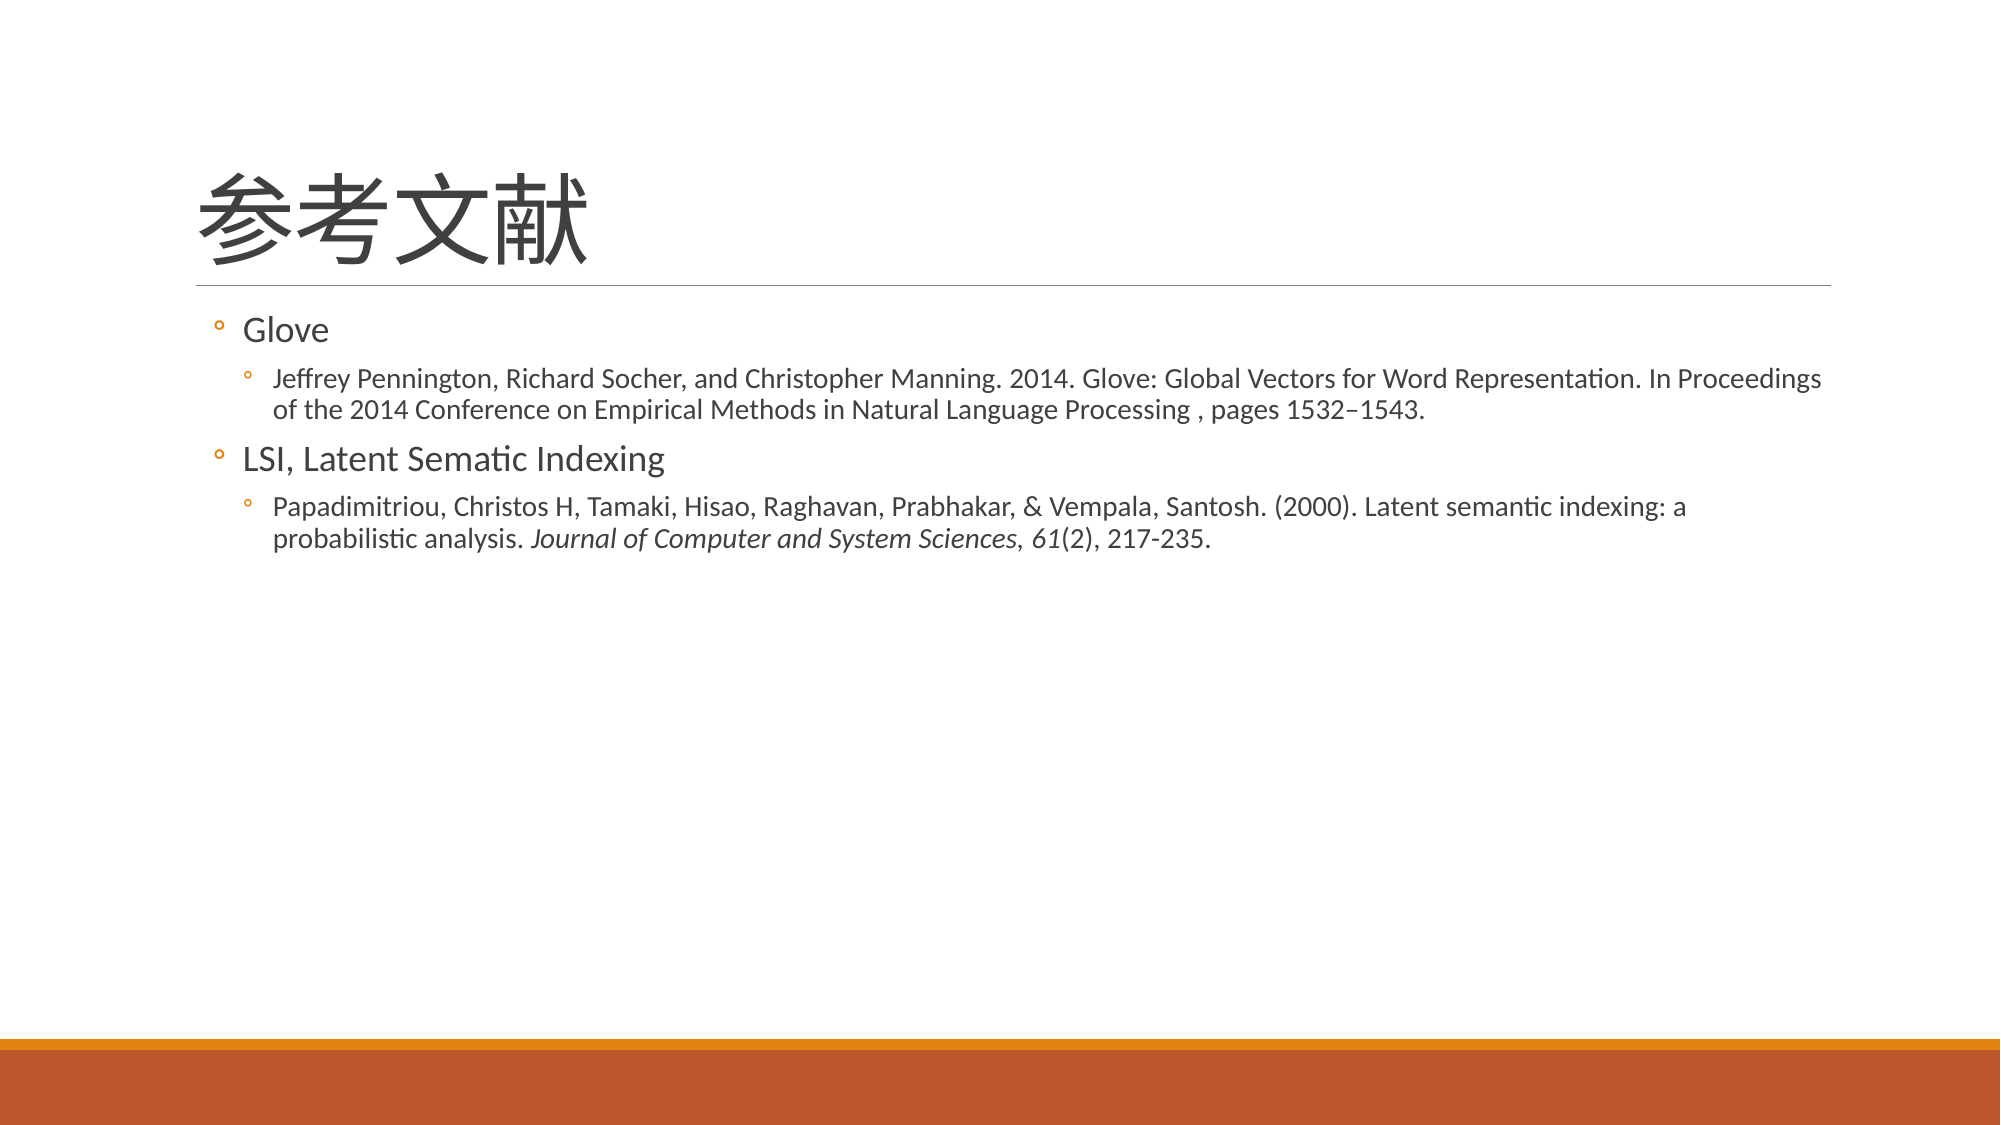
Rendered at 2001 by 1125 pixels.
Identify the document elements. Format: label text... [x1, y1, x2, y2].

title 参考文献 [180, 47, 1830, 285]
list Glove Jeffrey Pennington, Richard Socher, and Christopher Manning. 2014. Glove: Global Vectors for Word Representation. In Proceedings of the 2014 Conference on Empirical Methods in Natural Language Processing , pages 1532–1543. LSI, Latent Sematic Indexing Papadimitriou, Christos H, Tamaki, Hisao, Raghavan, Prabhakar, & Vempala, Santosh. (2000). Latent semantic indexing: a probabilistic analysis. Journal of Computer and System Sciences, 61(2), 217-235. [180, 302, 1830, 963]
